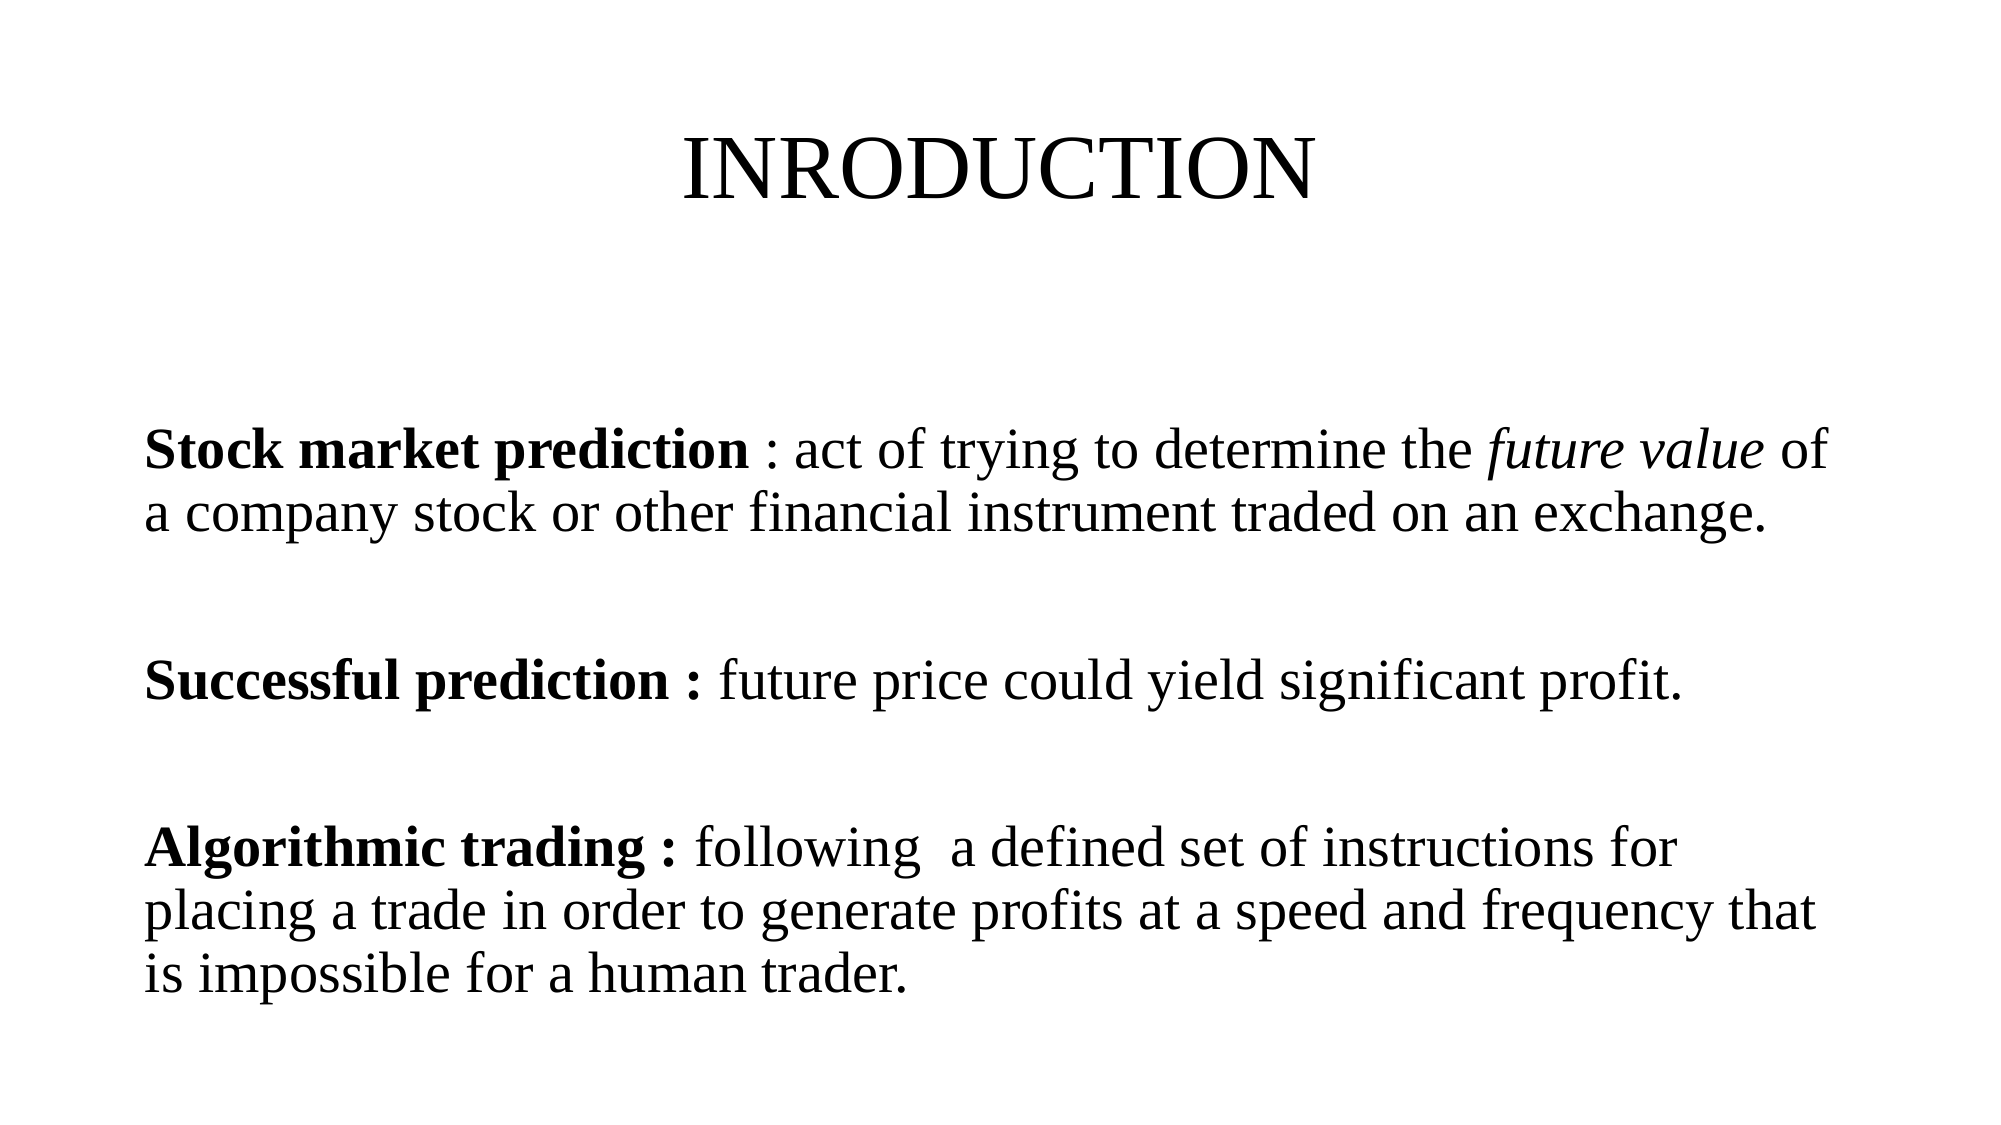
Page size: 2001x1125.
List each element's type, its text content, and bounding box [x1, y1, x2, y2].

title INRODUCTION [136, 59, 1863, 278]
list Stock market prediction : act of trying to determine the future value of a company stock or other financial instrument traded on an exchange. Successful prediction : future price could yield significant profit. Algorithmic trading : following a defined set of instructions for placing a trade in order to generate profits at a speed and frequency that is impossible for a human trader. [136, 319, 1863, 1035]
